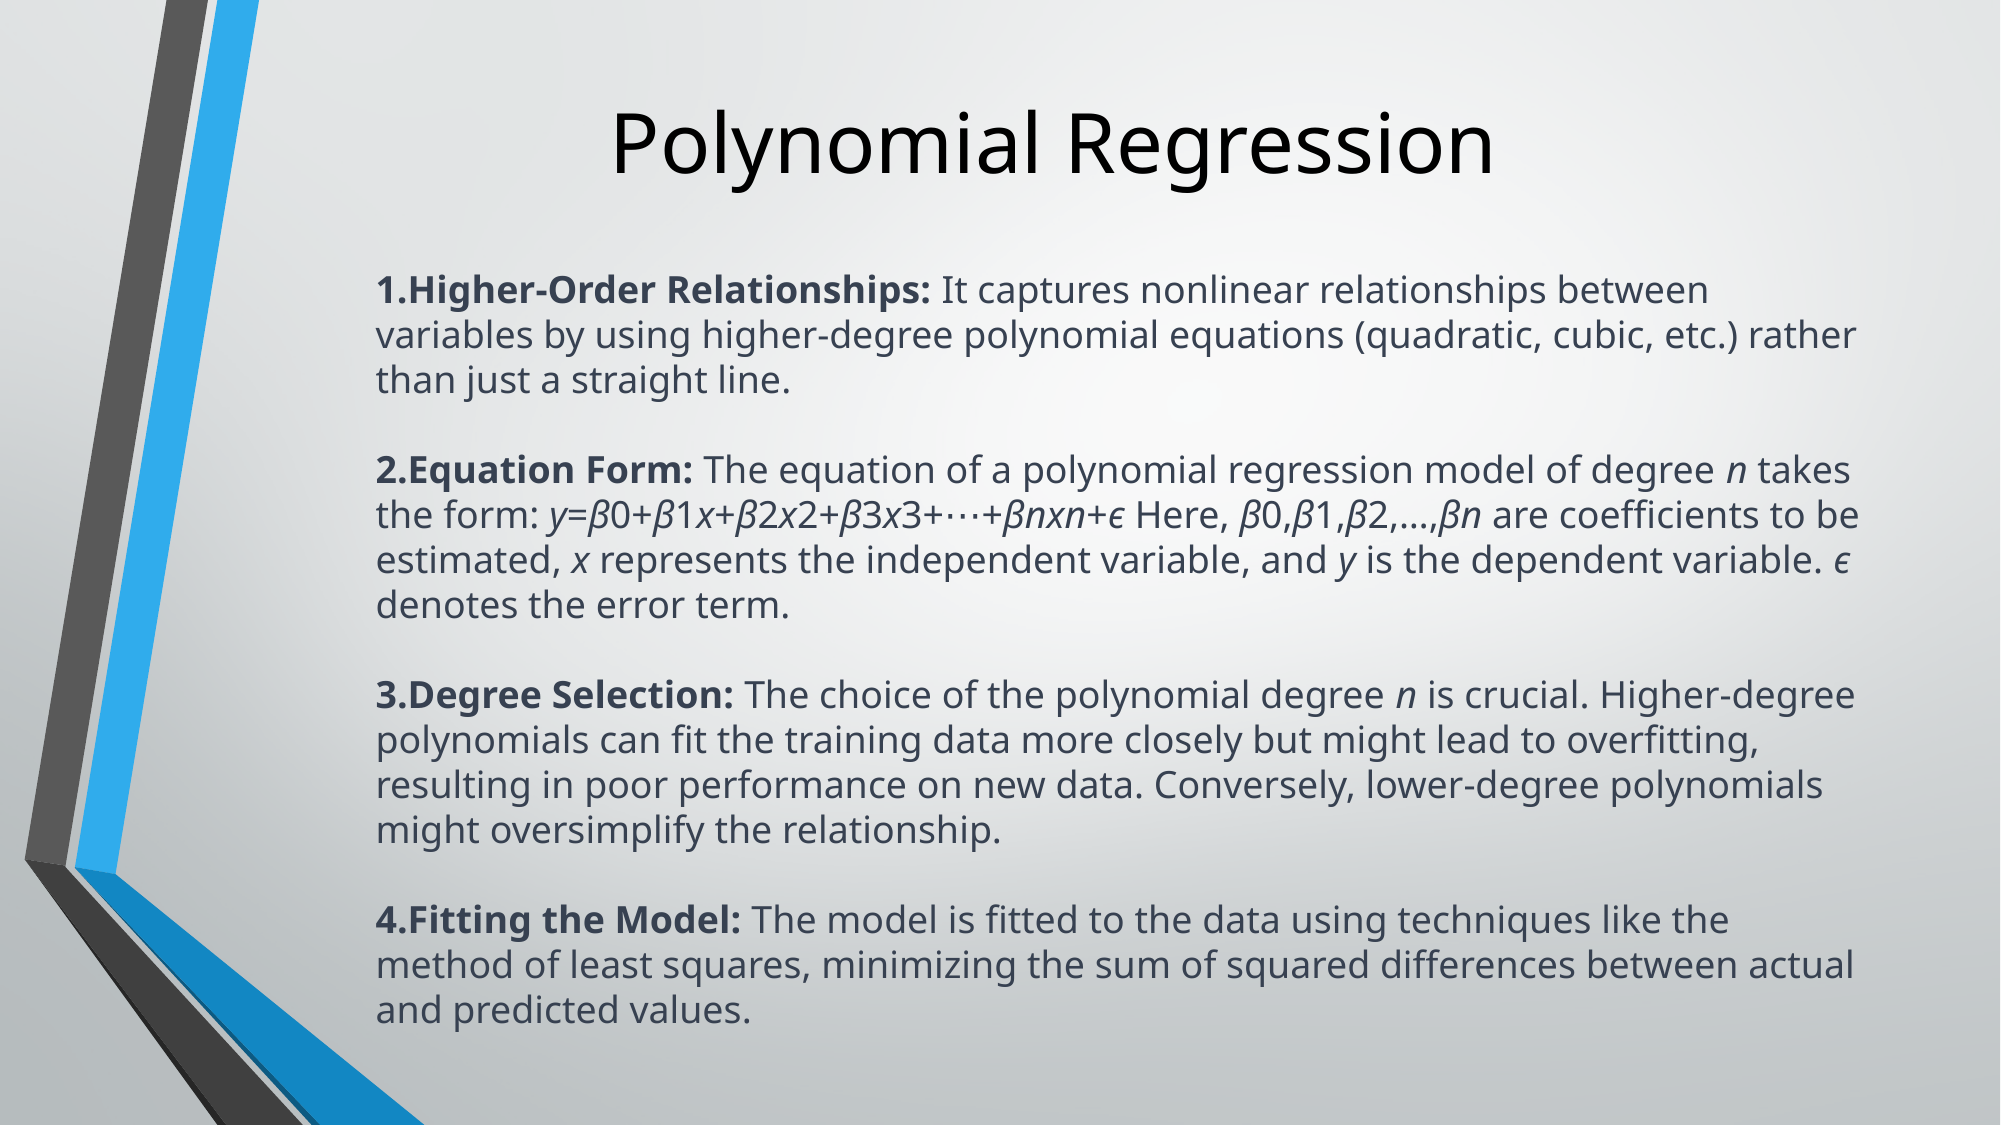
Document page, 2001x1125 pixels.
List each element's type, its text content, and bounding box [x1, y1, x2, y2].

text_box Higher-Order Relationships: It captures nonlinear relationships between variables by using higher-degree polynomial equations (quadratic, cubic, etc.) rather than just a straight line. 2.Equation Form: The equation of a polynomial regression model of degree n takes the form: y=β0​+β1​x+β2​x2+β3​x3+⋯+βn​xn+ϵ Here, β0​,β1​,β2​,…,βn​ are coefficients to be estimated, x represents the independent variable, and y is the dependent variable. ϵ denotes the error term. 3.Degree Selection: The choice of the polynomial degree n is crucial. Higher-degree polynomials can fit the training data more closely but might lead to overfitting, resulting in poor performance on new data. Conversely, lower-degree polynomials might oversimplify the relationship. 4.Fitting the Model: The model is fitted to the data using techniques like the method of least squares, minimizing the sum of squared differences between actual and predicted values. [360, 258, 1887, 1125]
title Polynomial Regression [243, 49, 1887, 230]
